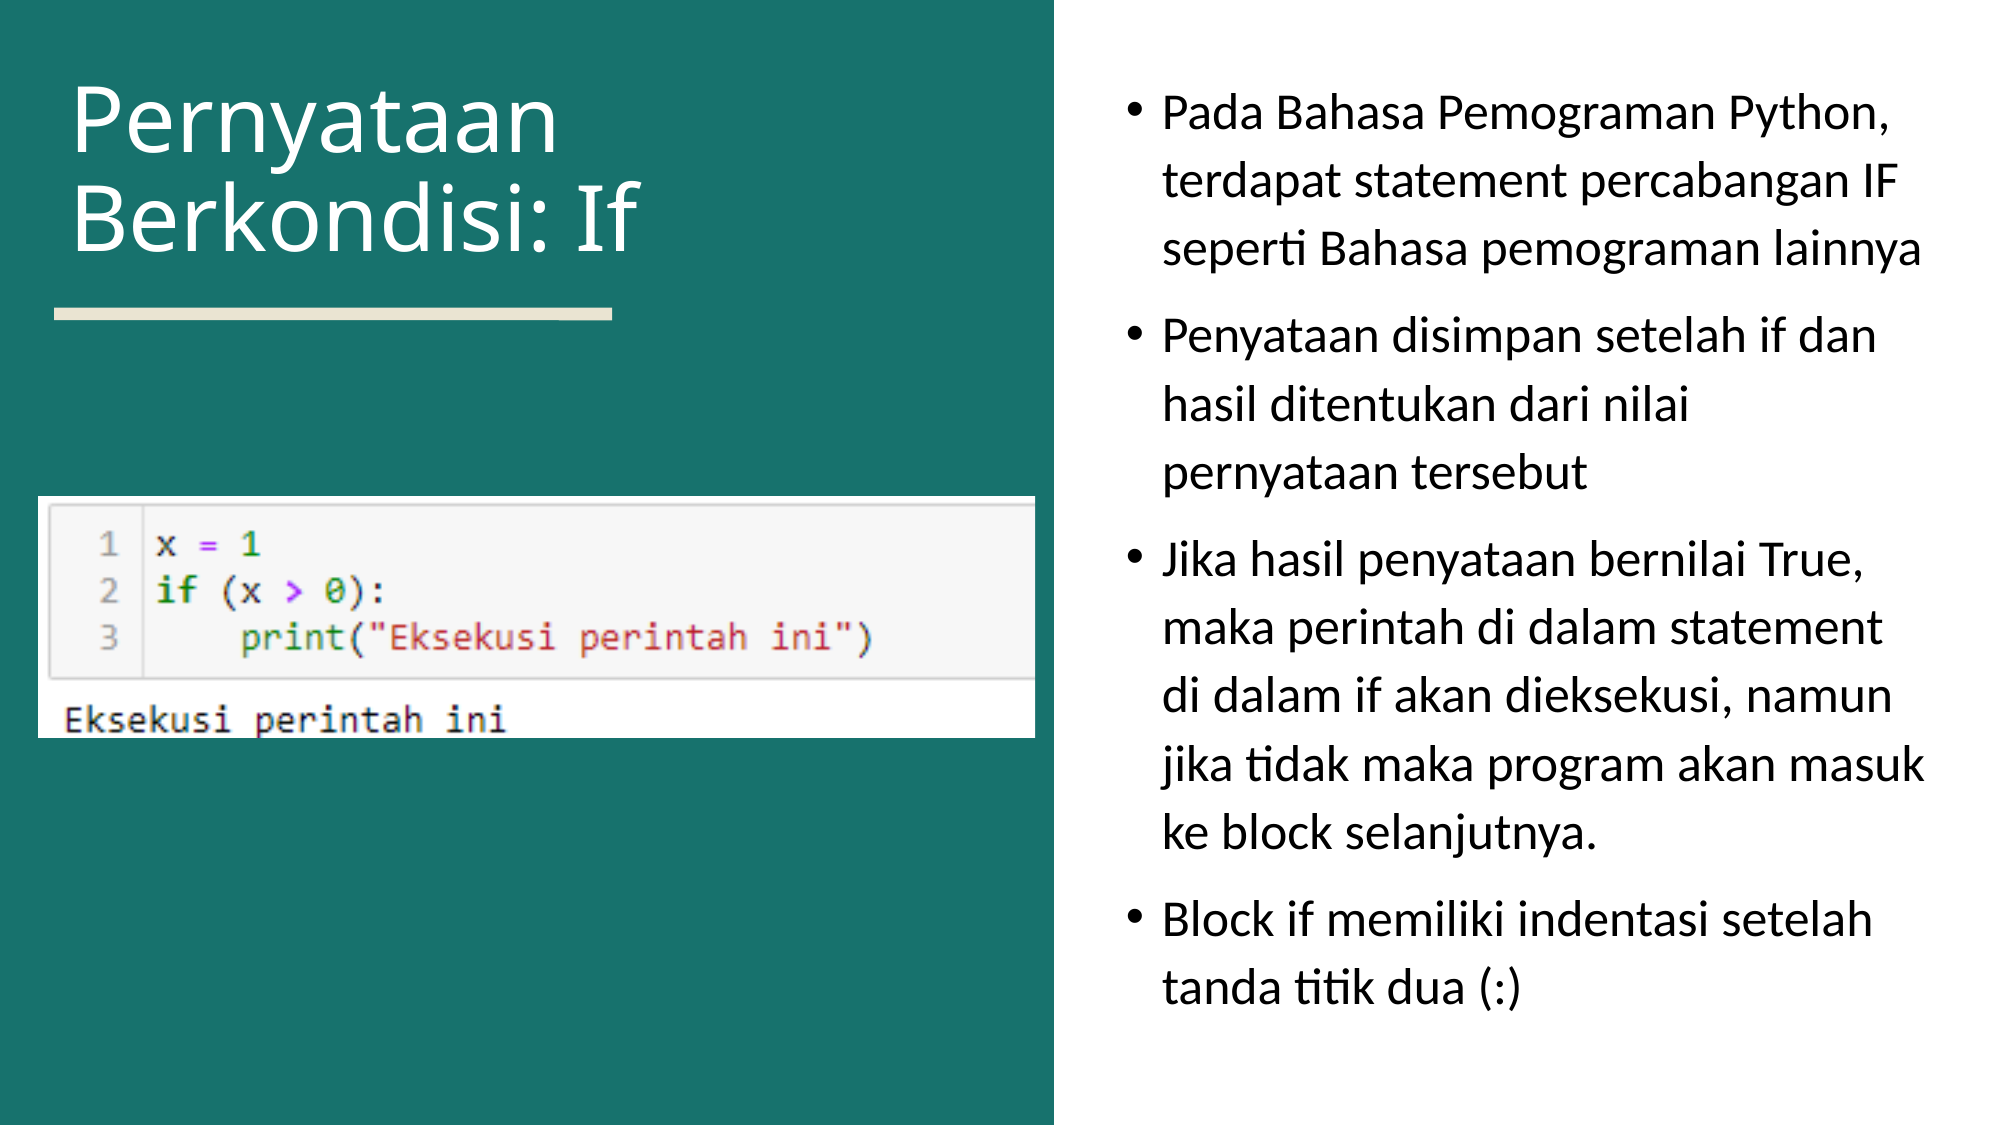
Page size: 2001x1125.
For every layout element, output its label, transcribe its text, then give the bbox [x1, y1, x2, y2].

list Pada Bahasa Pemograman Python, terdapat statement percabangan IF seperti Bahasa pemograman lainnya Penyataan disimpan setelah if dan hasil ditentukan dari nilai pernyataan tersebut Jika hasil penyataan bernilai True, maka perintah di dalam statement di dalam if akan dieksekusi, namun jika tidak maka program akan masuk ke block selanjutnya. Block if memiliki indentasi setelah tanda titik dua (:) [1110, 63, 1946, 1081]
picture [31, 490, 1036, 738]
title Pernyataan Berkondisi: If [54, 63, 949, 282]
